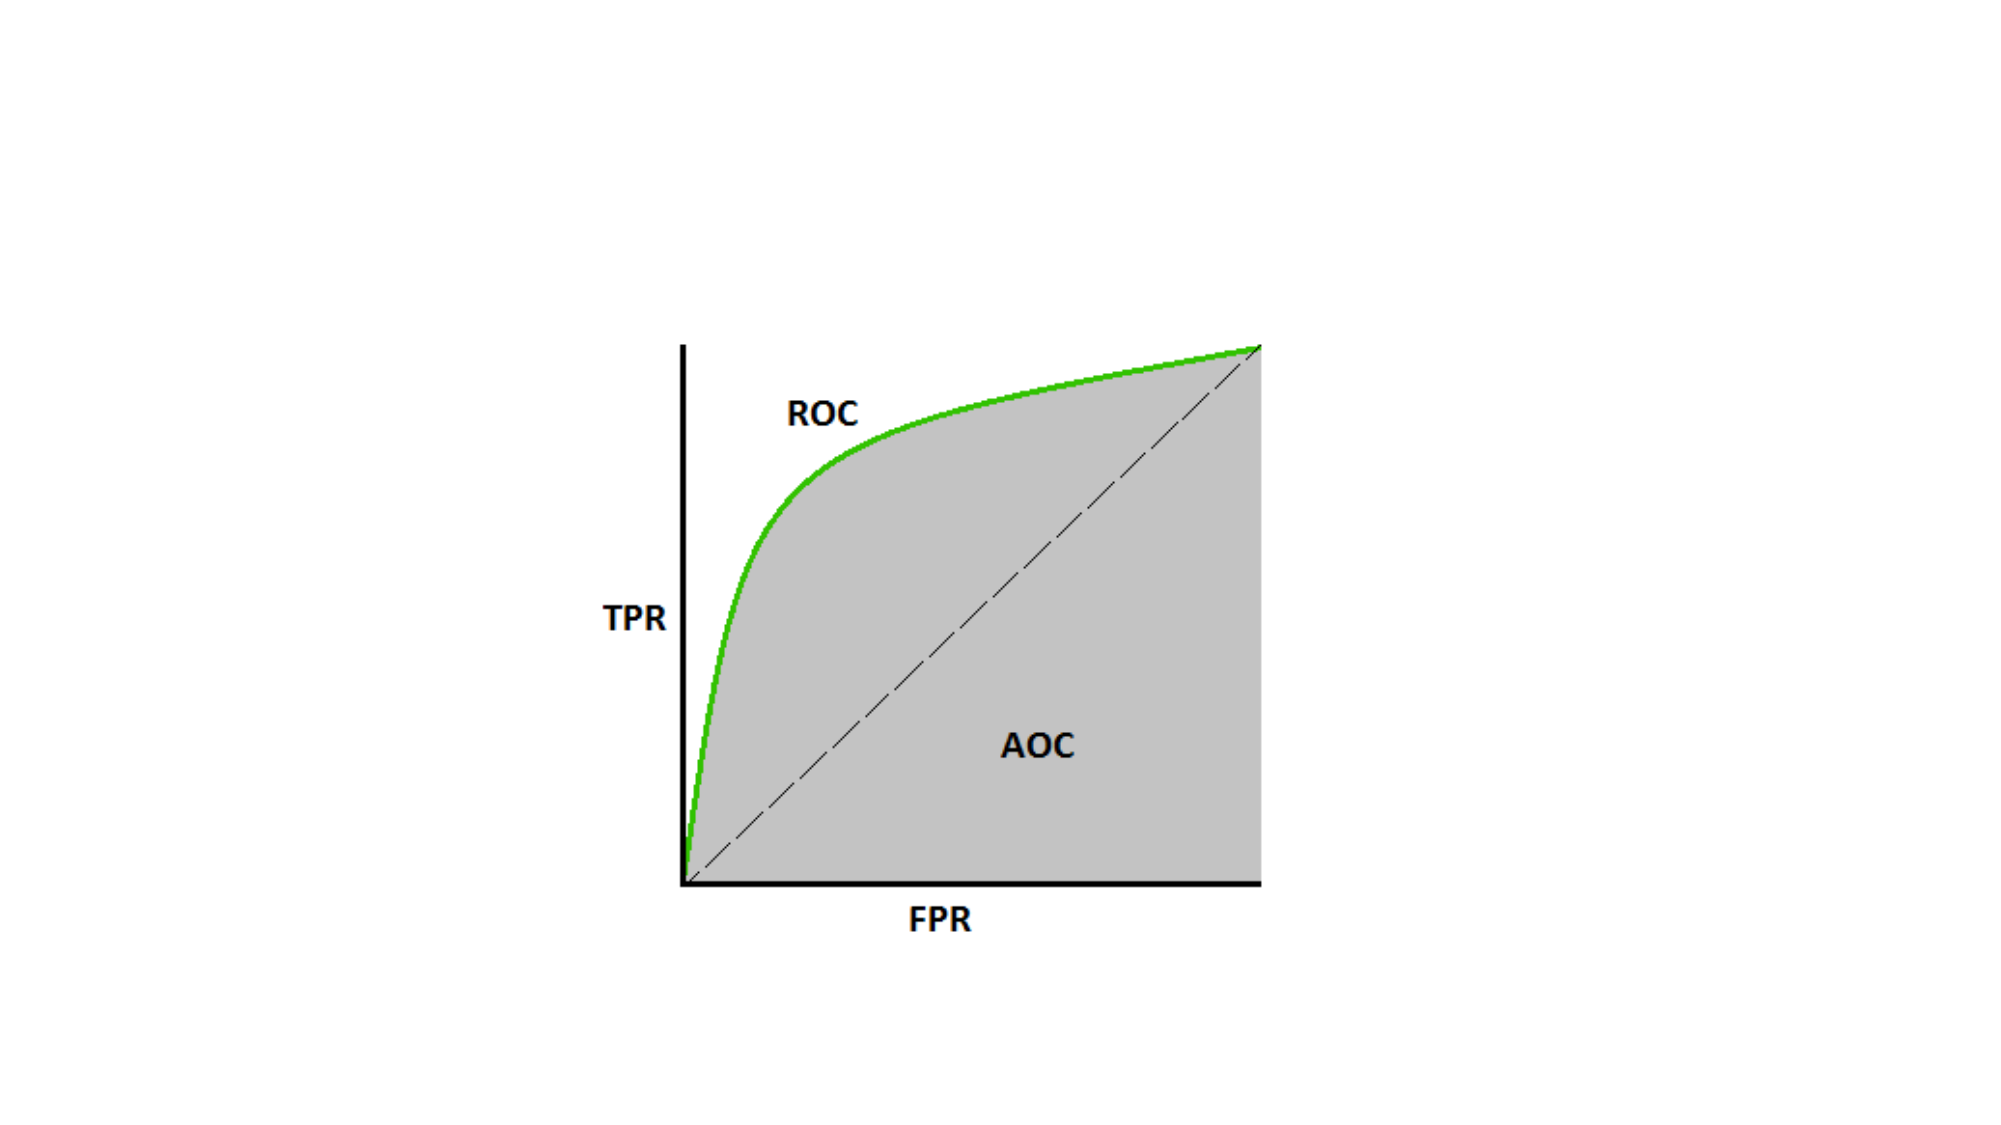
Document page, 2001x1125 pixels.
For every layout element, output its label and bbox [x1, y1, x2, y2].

list [586, 318, 1283, 955]
